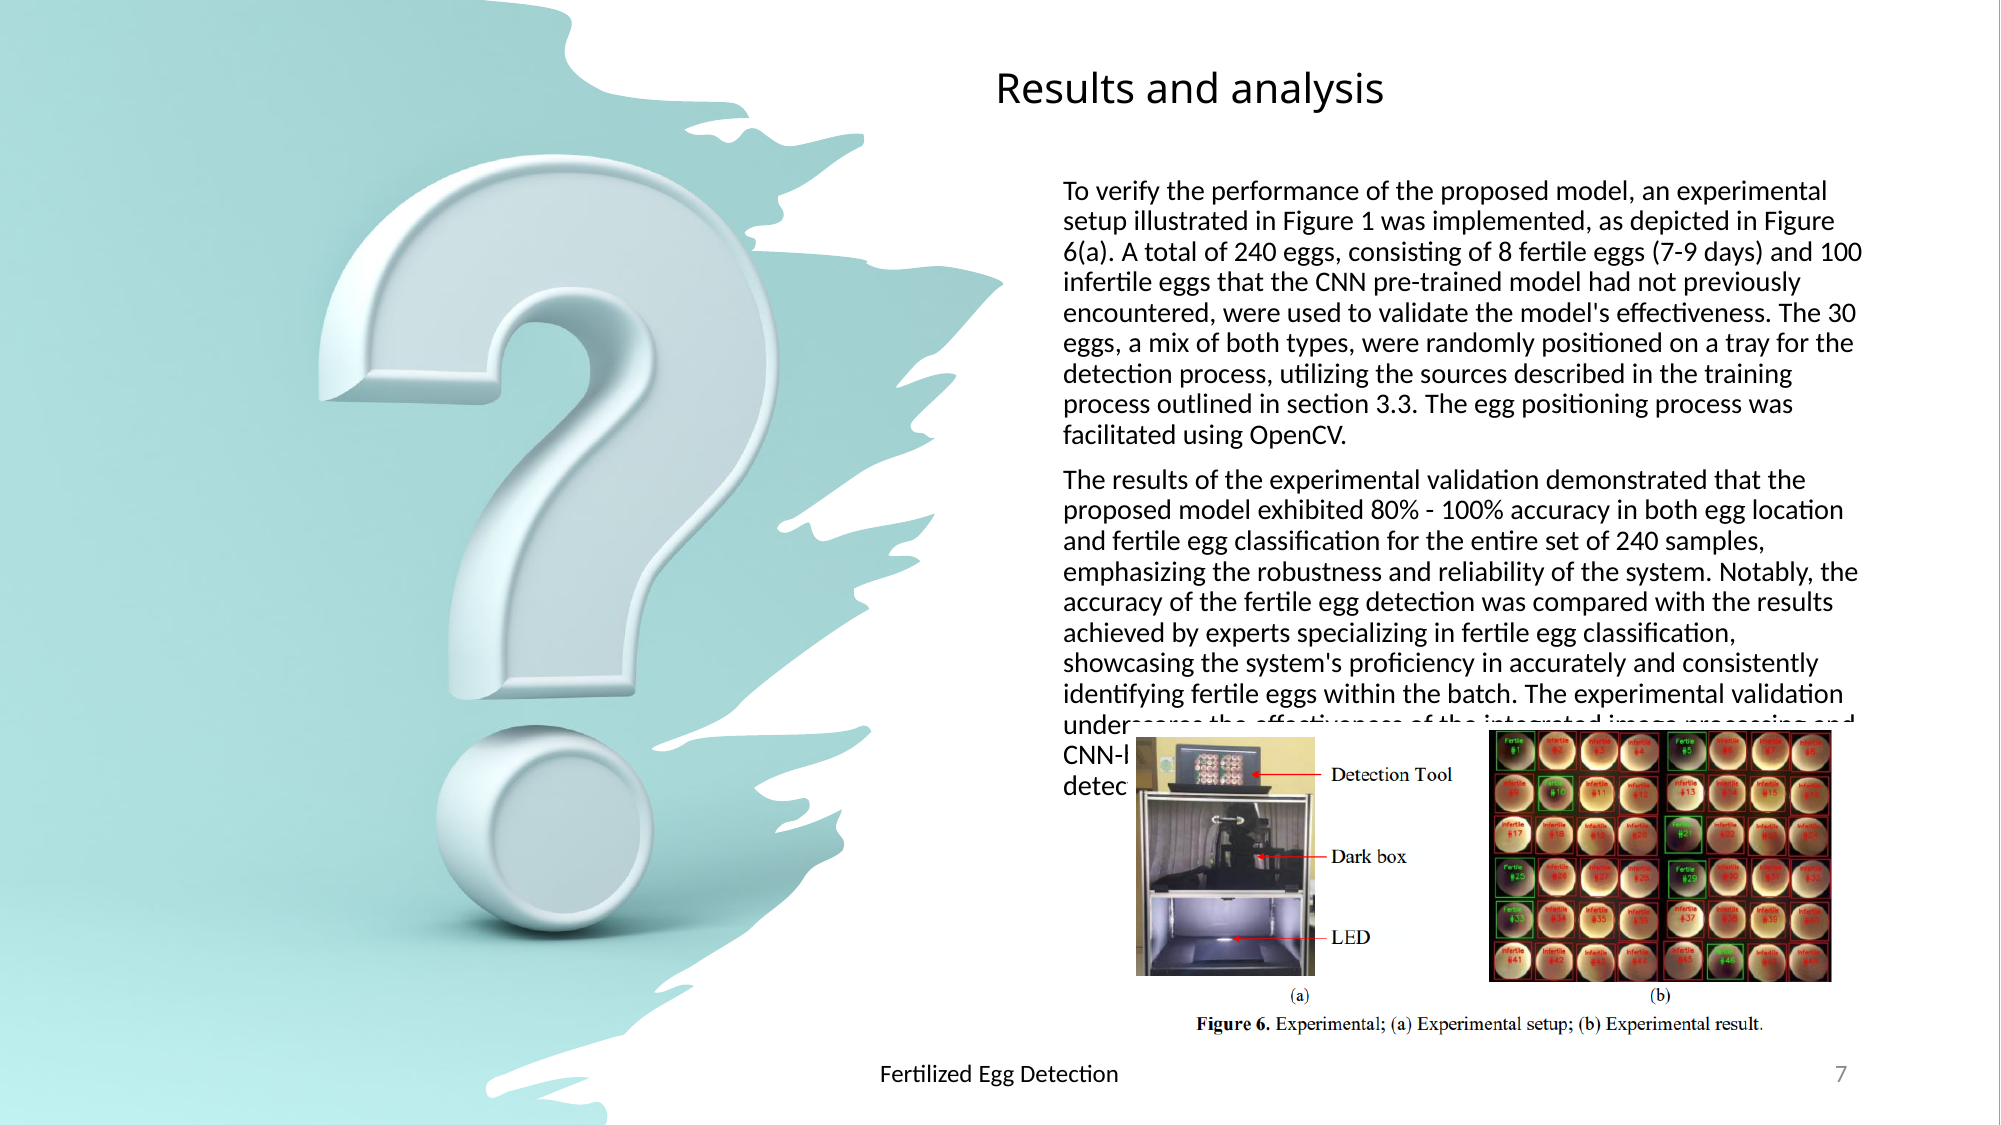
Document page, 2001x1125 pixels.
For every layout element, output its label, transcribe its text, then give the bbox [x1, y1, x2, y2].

picture [1128, 722, 1863, 1043]
footer Fertilized Egg Detection [1004, 1042, 1338, 1103]
list To verify the performance of the proposed model, an experimental setup illustrated in Figure 1 was implemented, as depicted in Figure 6(a). A total of 240 eggs, consisting of 8 fertile eggs (7-9 days) and 100 infertile eggs that the CNN pre-trained model had not previously encountered, were used to validate the model's effectiveness. The 30 eggs, a mix of both types, were randomly positioned on a tray for the detection process, utilizing the sources described in the training process outlined in section 3.3. The egg positioning process was facilitated using OpenCV. The results of the experimental validation demonstrated that the proposed model exhibited 80% - 100% accuracy in both egg location and fertile egg classification for the entire set of 240 samples, emphasizing the robustness and reliability of the system. Notably, the accuracy of the fertile egg detection was compared with the results achieved by experts specializing in fertile egg classification, showcasing the system's proficiency in accurately and consistently identifying fertile eggs within the batch. The experimental validation underscores the effectiveness of the integrated image processing and CNN-based approach in achieving precise and reliable multi-egg detection and classification in the context of chicken egg fertility. [1048, 119, 1886, 819]
title Results and analysis [1004, 59, 1863, 120]
picture [0, 0, 1004, 1125]
slide_number 7 [1412, 1043, 1863, 1103]
text_box [1004, 0, 2000, 1125]
